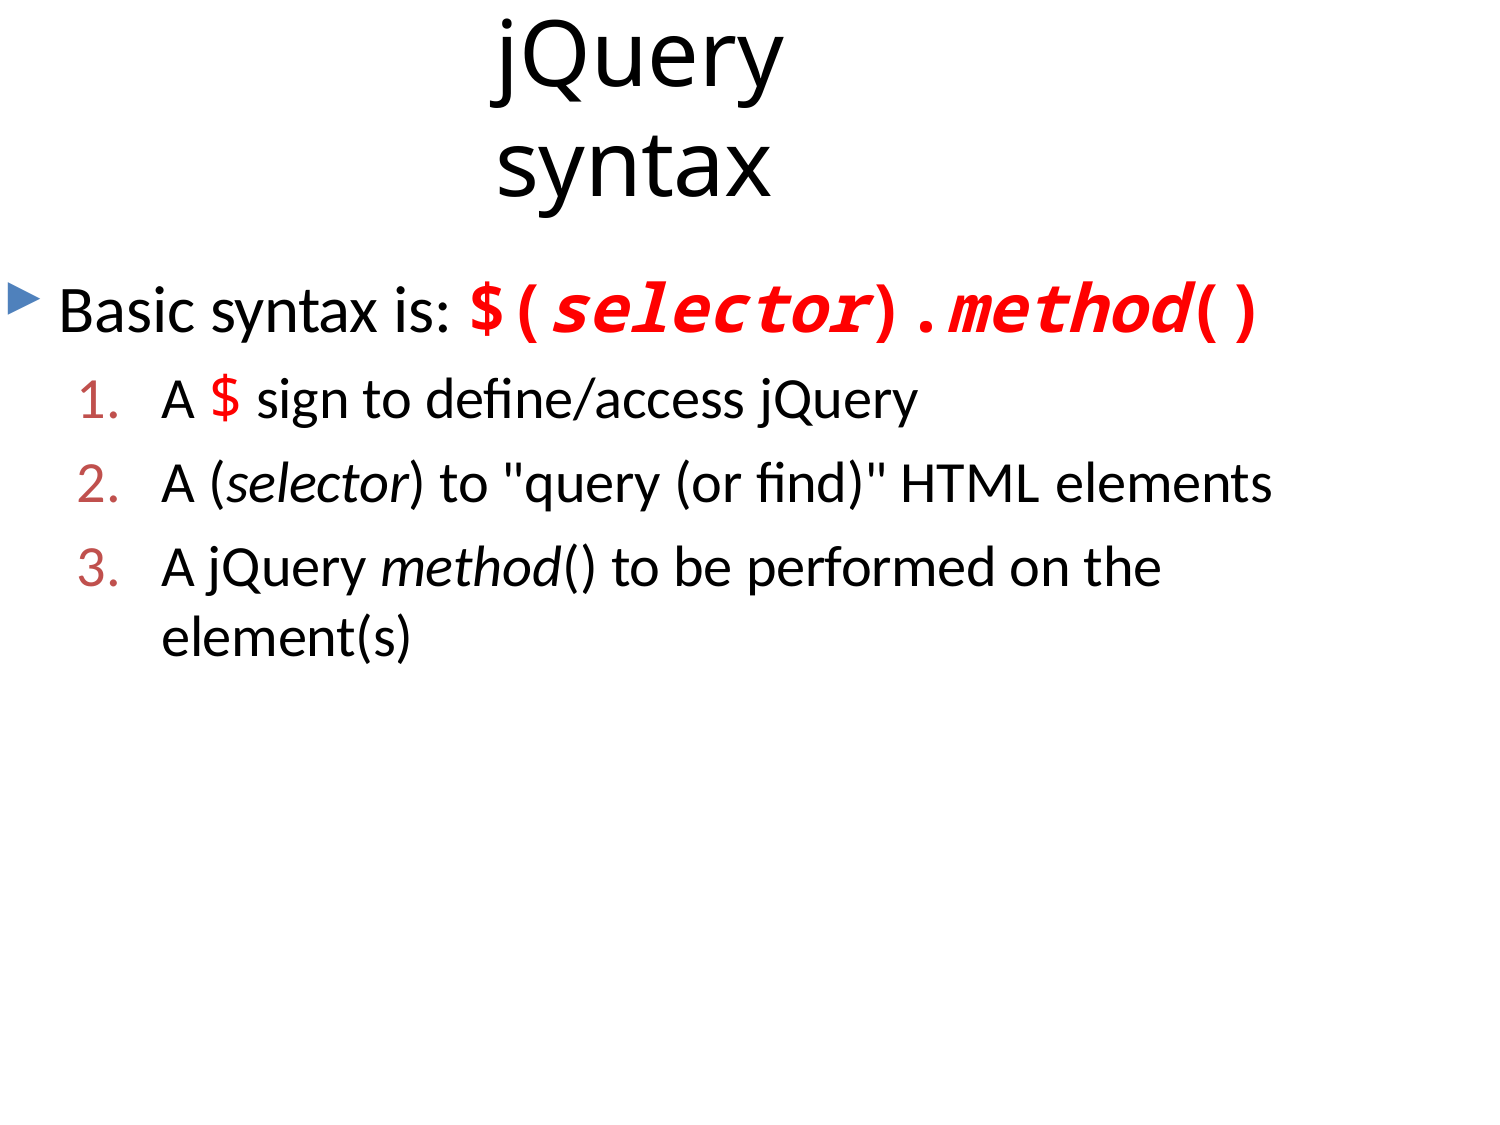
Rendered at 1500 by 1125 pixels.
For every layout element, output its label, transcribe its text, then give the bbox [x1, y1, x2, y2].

text_box Basic syntax is: $(selector).method() A $ sign to define/access jQuery A (selector) to "query (or find)" HTML elements A jQuery method() to be performed on the element(s) [0, 247, 1500, 668]
title jQuery syntax [493, 0, 1007, 215]
